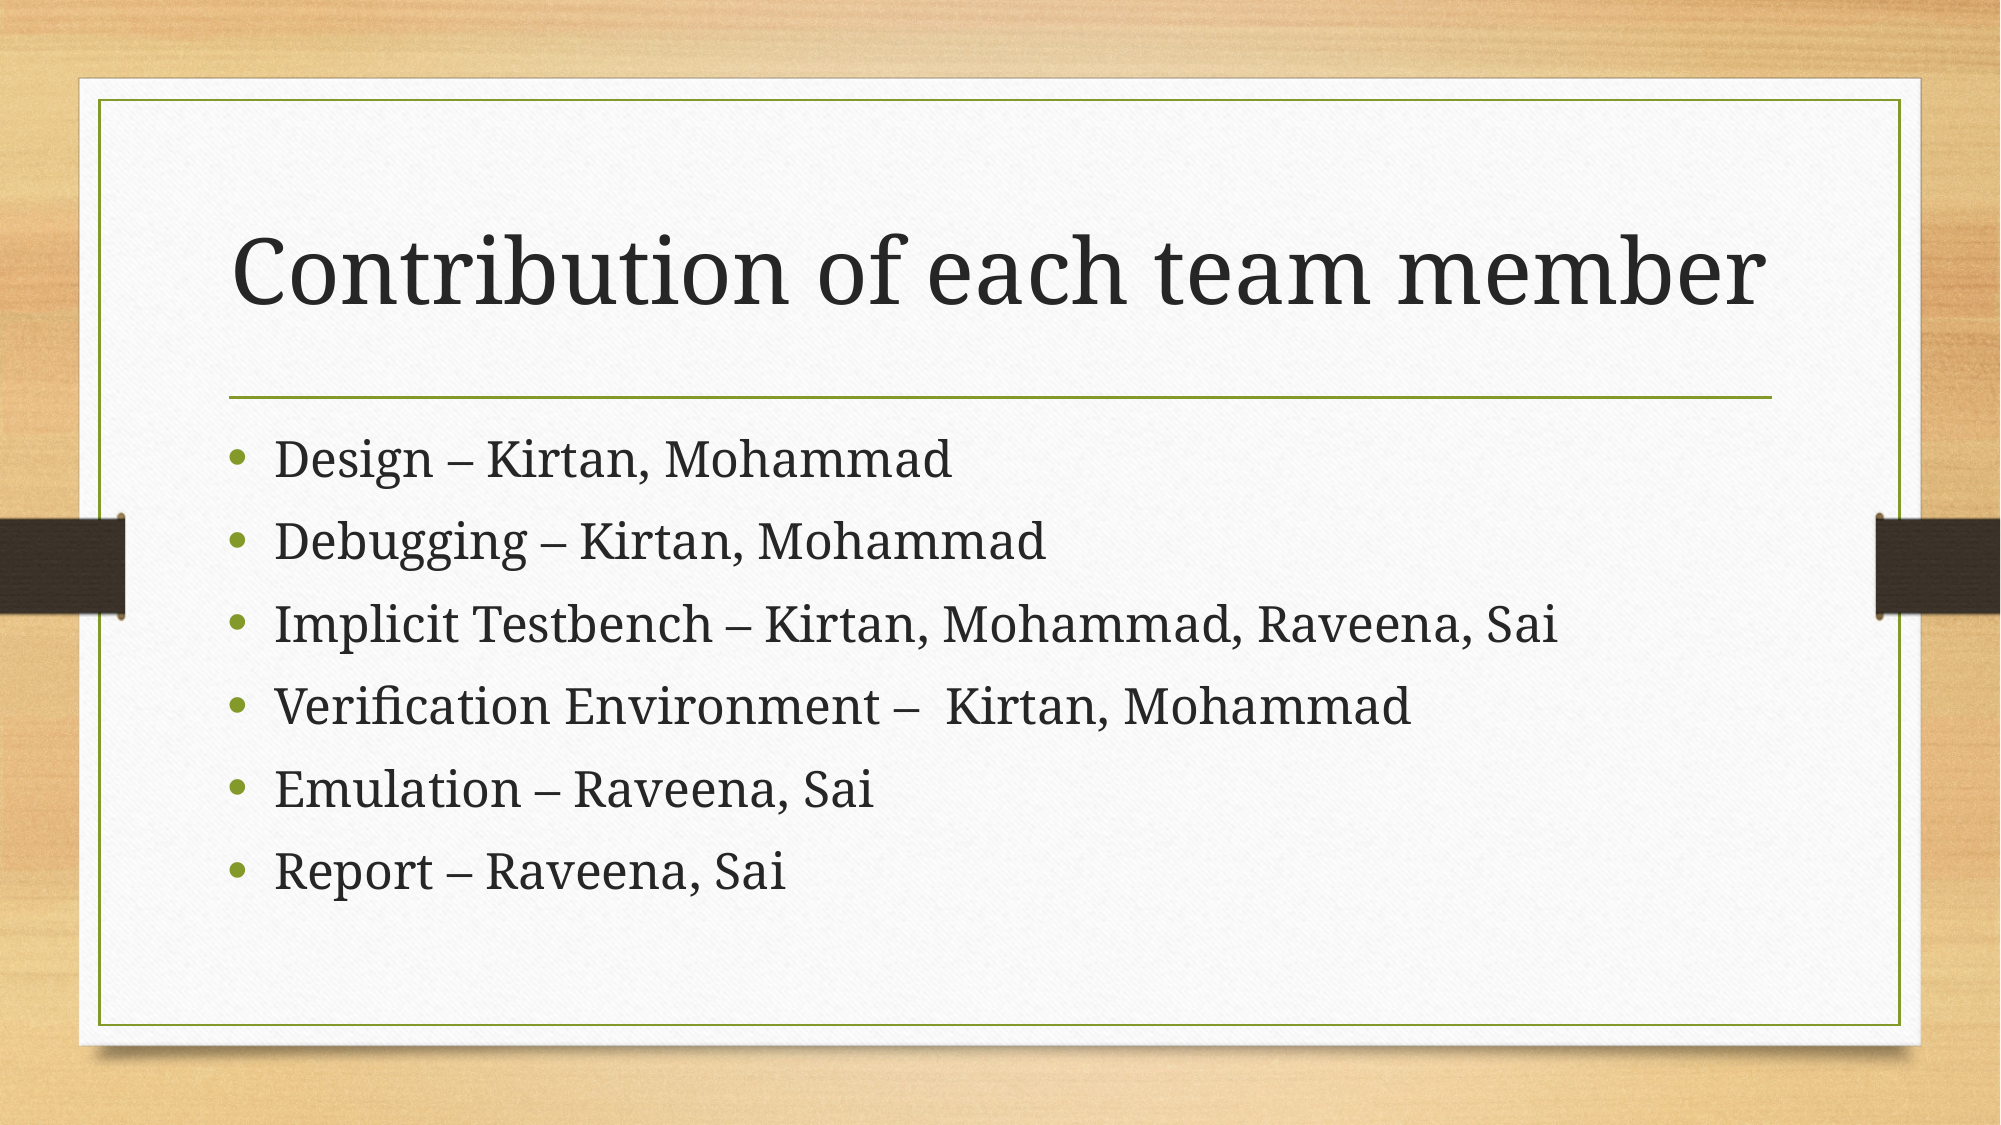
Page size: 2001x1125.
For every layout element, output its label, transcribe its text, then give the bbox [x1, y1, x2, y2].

picture [0, 0, 2001, 1125]
title Contribution of each team member [212, 161, 1788, 375]
list Design – Kirtan, Mohammad Debugging – Kirtan, Mohammad Implicit Testbench – Kirtan, Mohammad, Raveena, Sai Verification Environment – Kirtan, Mohammad Emulation – Raveena, Sai Report – Raveena, Sai [212, 419, 1788, 964]
